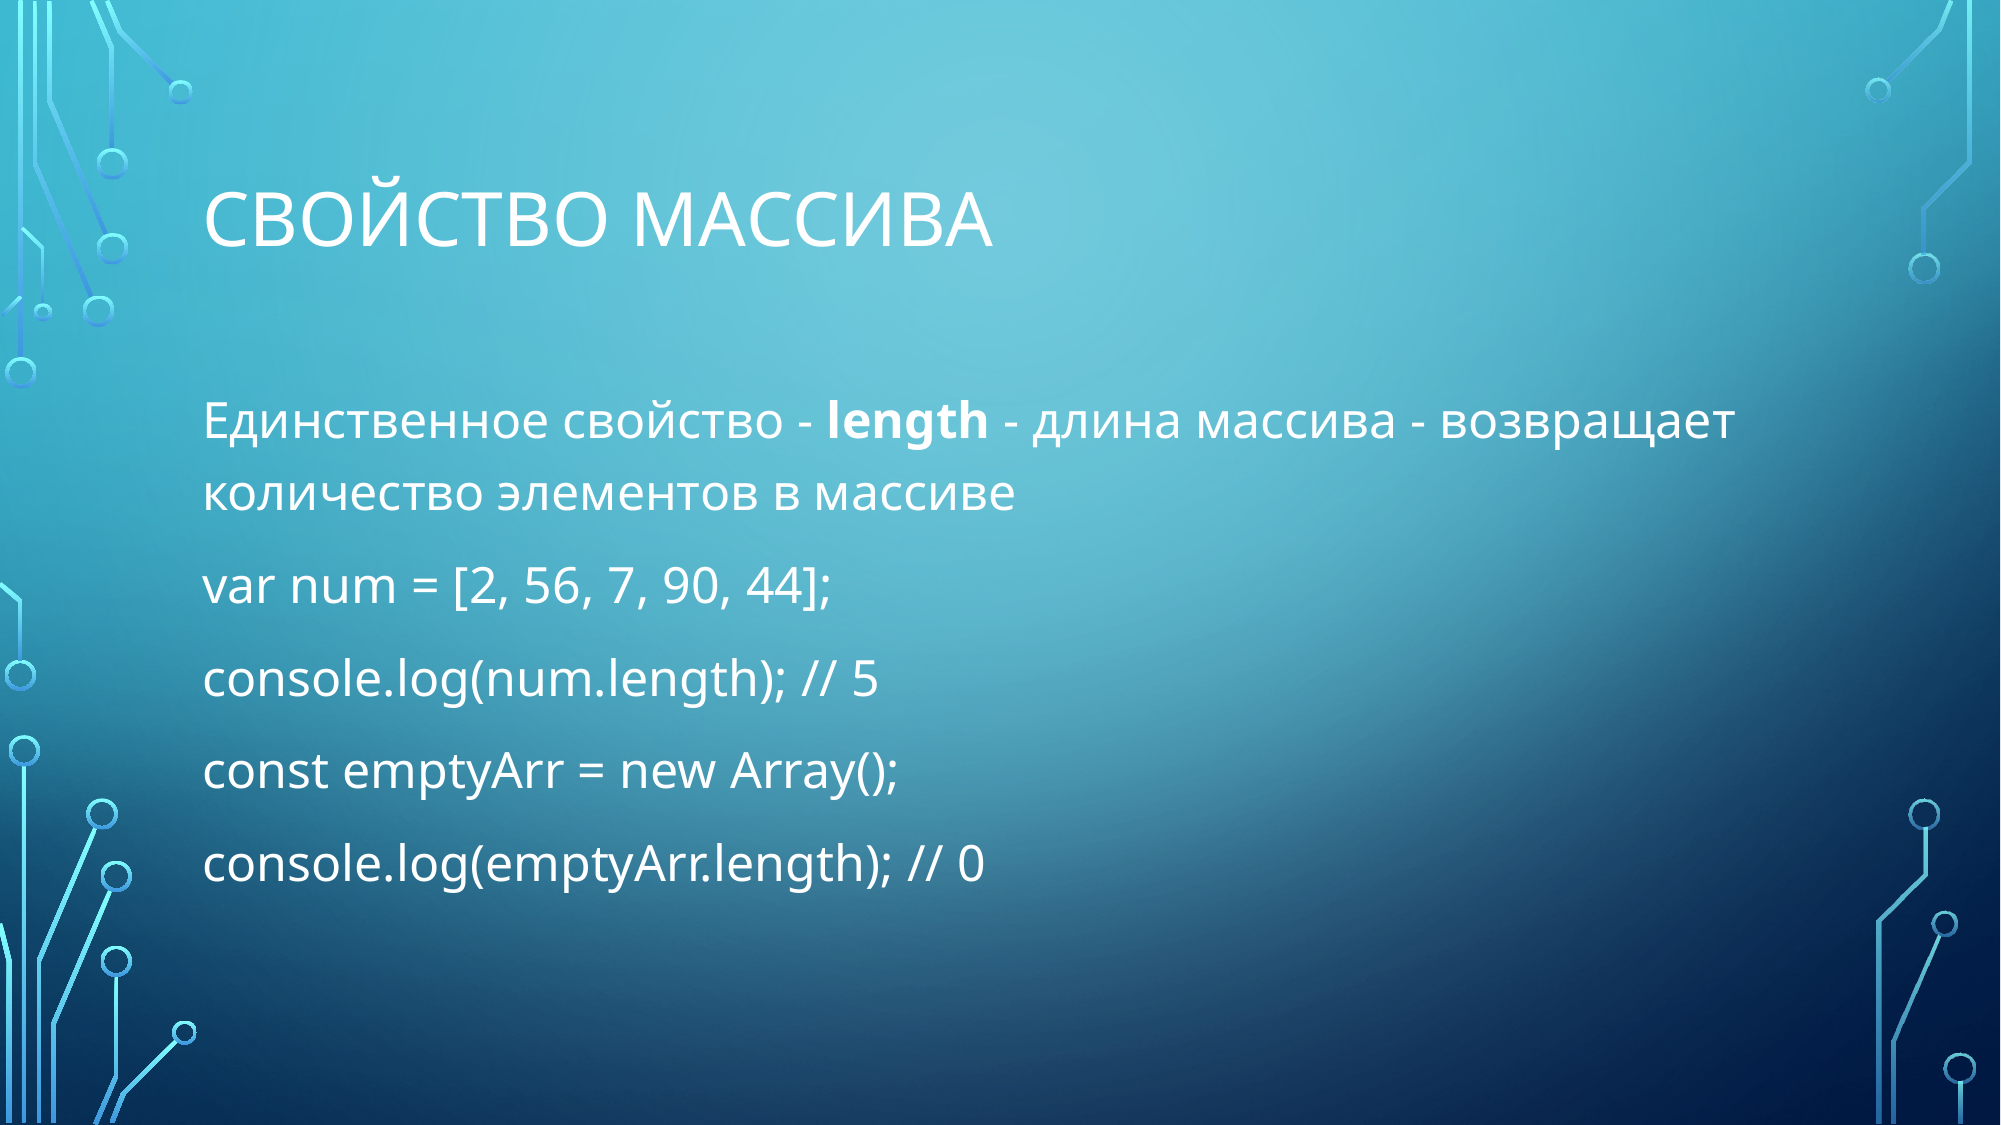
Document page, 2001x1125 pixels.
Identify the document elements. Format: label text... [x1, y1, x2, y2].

list Единственное свойство - length - длина массива - возвращает количество элементов в массиве var num = [2, 56, 7, 90, 44]; console.log(num.length); // 5 const emptyArr = new Array(); console.log(emptyArr.length); // 0 [187, 369, 1813, 950]
title Свойство массива [187, 101, 1813, 344]
